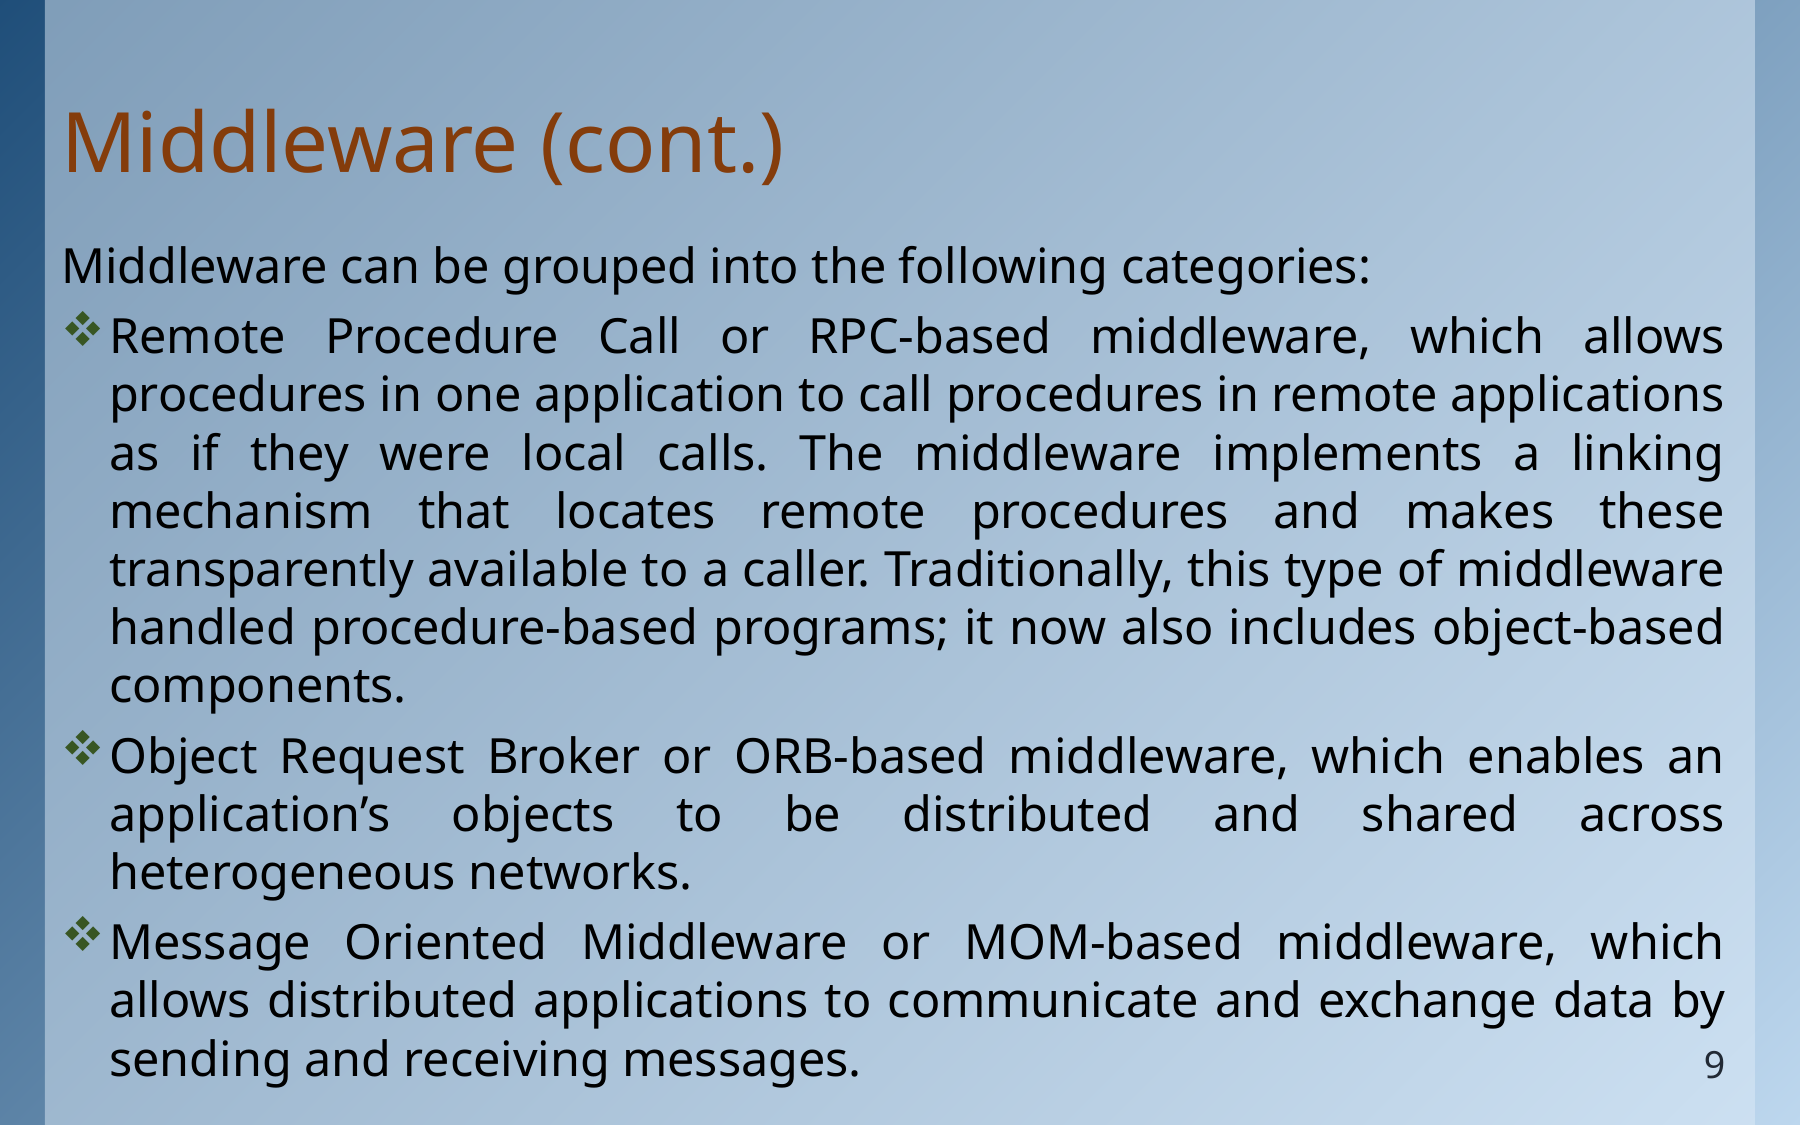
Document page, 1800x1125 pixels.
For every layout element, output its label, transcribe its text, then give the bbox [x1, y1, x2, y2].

slide_number 9 [1581, 1050, 1746, 1103]
title Middleware (cont.) [40, 12, 1746, 200]
list Middleware can be grouped into the following categories: Remote Procedure Call or RPC-based middleware, which allows procedures in one application to call procedures in remote applications as if they were local calls. The middleware implements a linking mechanism that locates remote procedures and makes these transparently available to a caller. Traditionally, this type of middleware handled procedure-based programs; it now also includes object-based components. Object Request Broker or ORB-based middleware, which enables an application’s objects to be distributed and shared across heterogeneous networks. Message Oriented Middleware or MOM-based middleware, which allows distributed applications to communicate and exchange data by sending and receiving messages. [40, 224, 1746, 1103]
